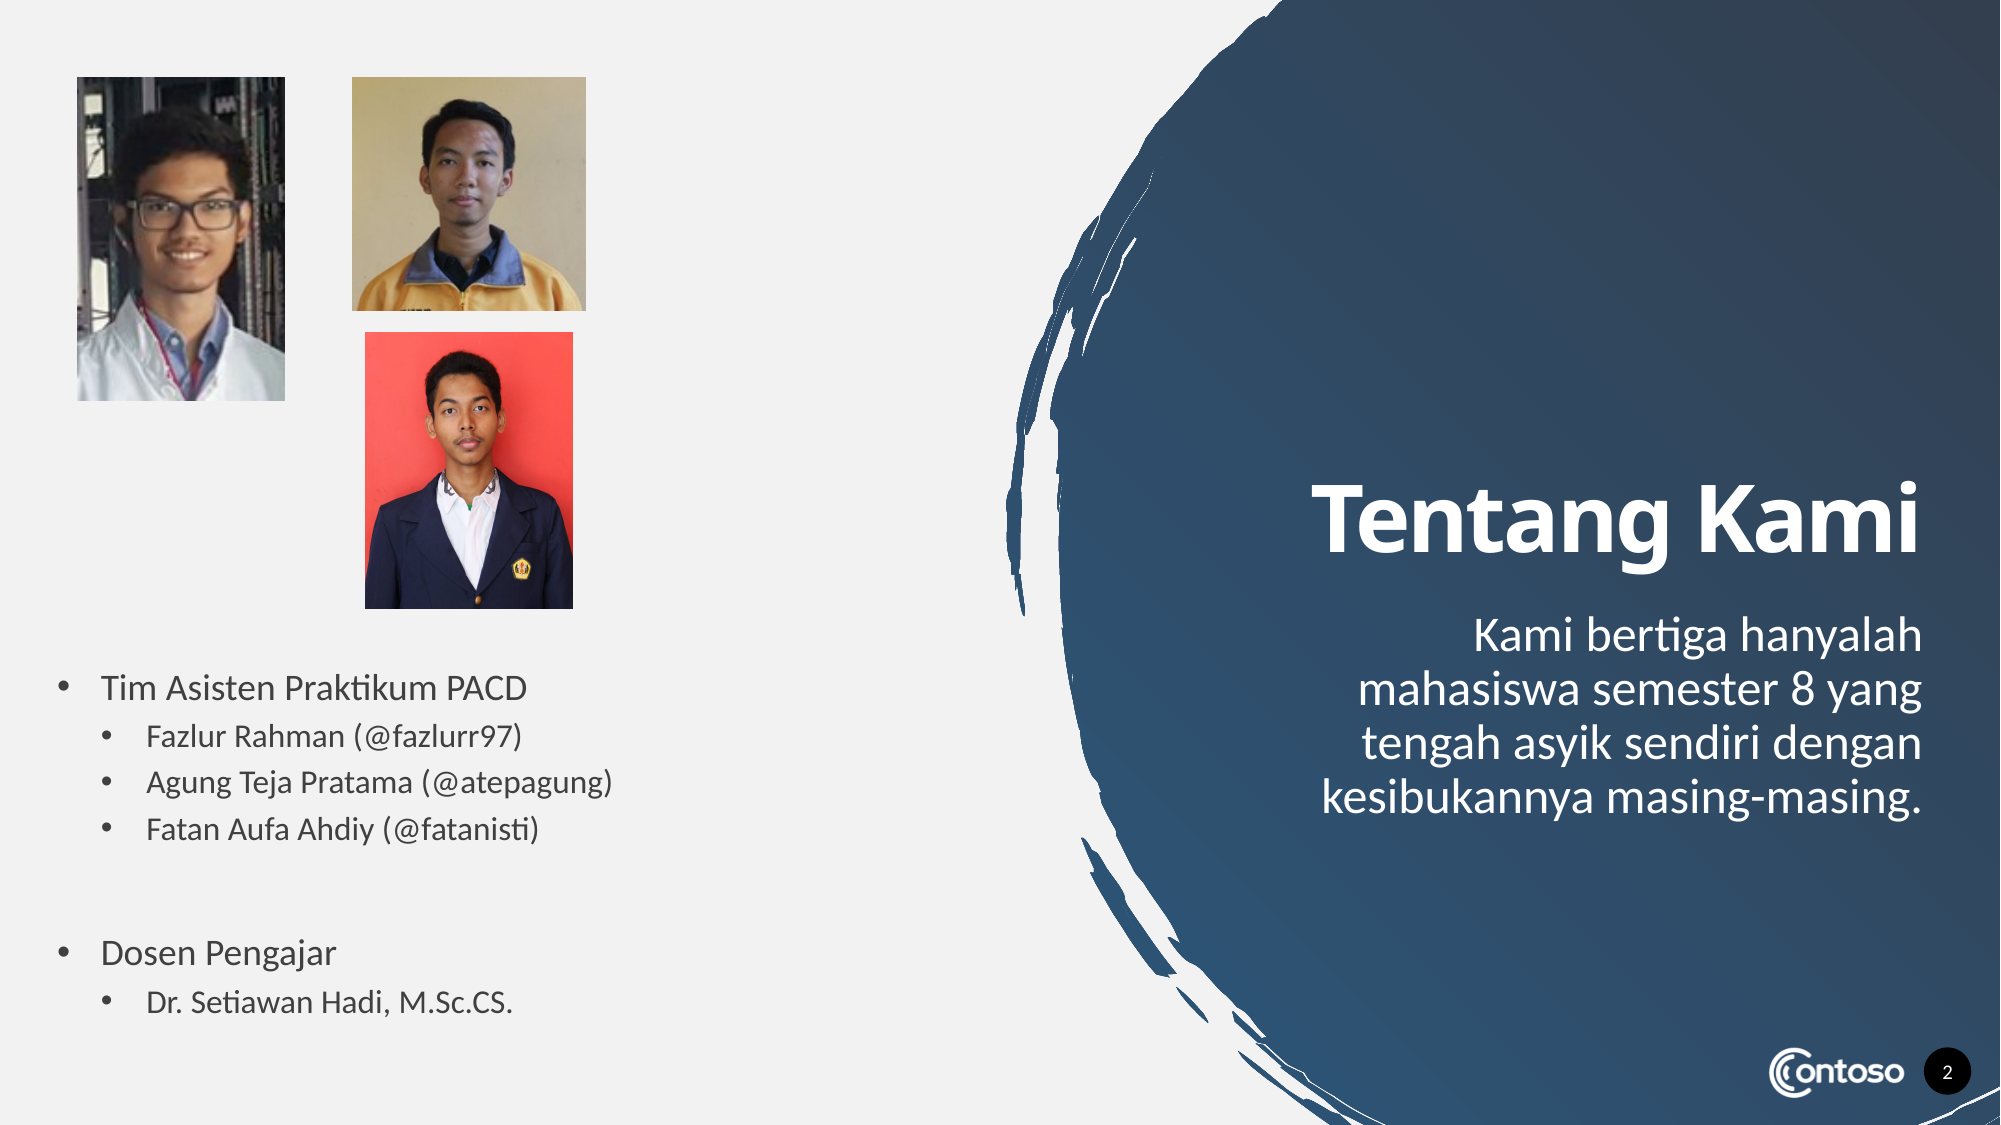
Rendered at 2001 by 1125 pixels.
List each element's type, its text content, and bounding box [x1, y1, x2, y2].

title Tentang Kami [1289, 455, 1923, 574]
picture [77, 77, 285, 401]
picture [1764, 1043, 1909, 1099]
picture [365, 332, 573, 609]
slide_number 2 [1923, 1047, 1972, 1095]
list Tim Asisten Praktikum PACD Fazlur Rahman (@fazlurr97) Agung Teja Pratama (@atepagung) Fatan Aufa Ahdiy (@fatanisti) Dosen Pengajar Dr. Setiawan Hadi, M.Sc.CS. [57, 667, 787, 1048]
subtitle Kami bertiga hanyalah mahasiswa semester 8 yang tengah asyik sendiri dengan kesibukannya masing-masing. [1252, 608, 1923, 841]
picture [352, 77, 586, 311]
